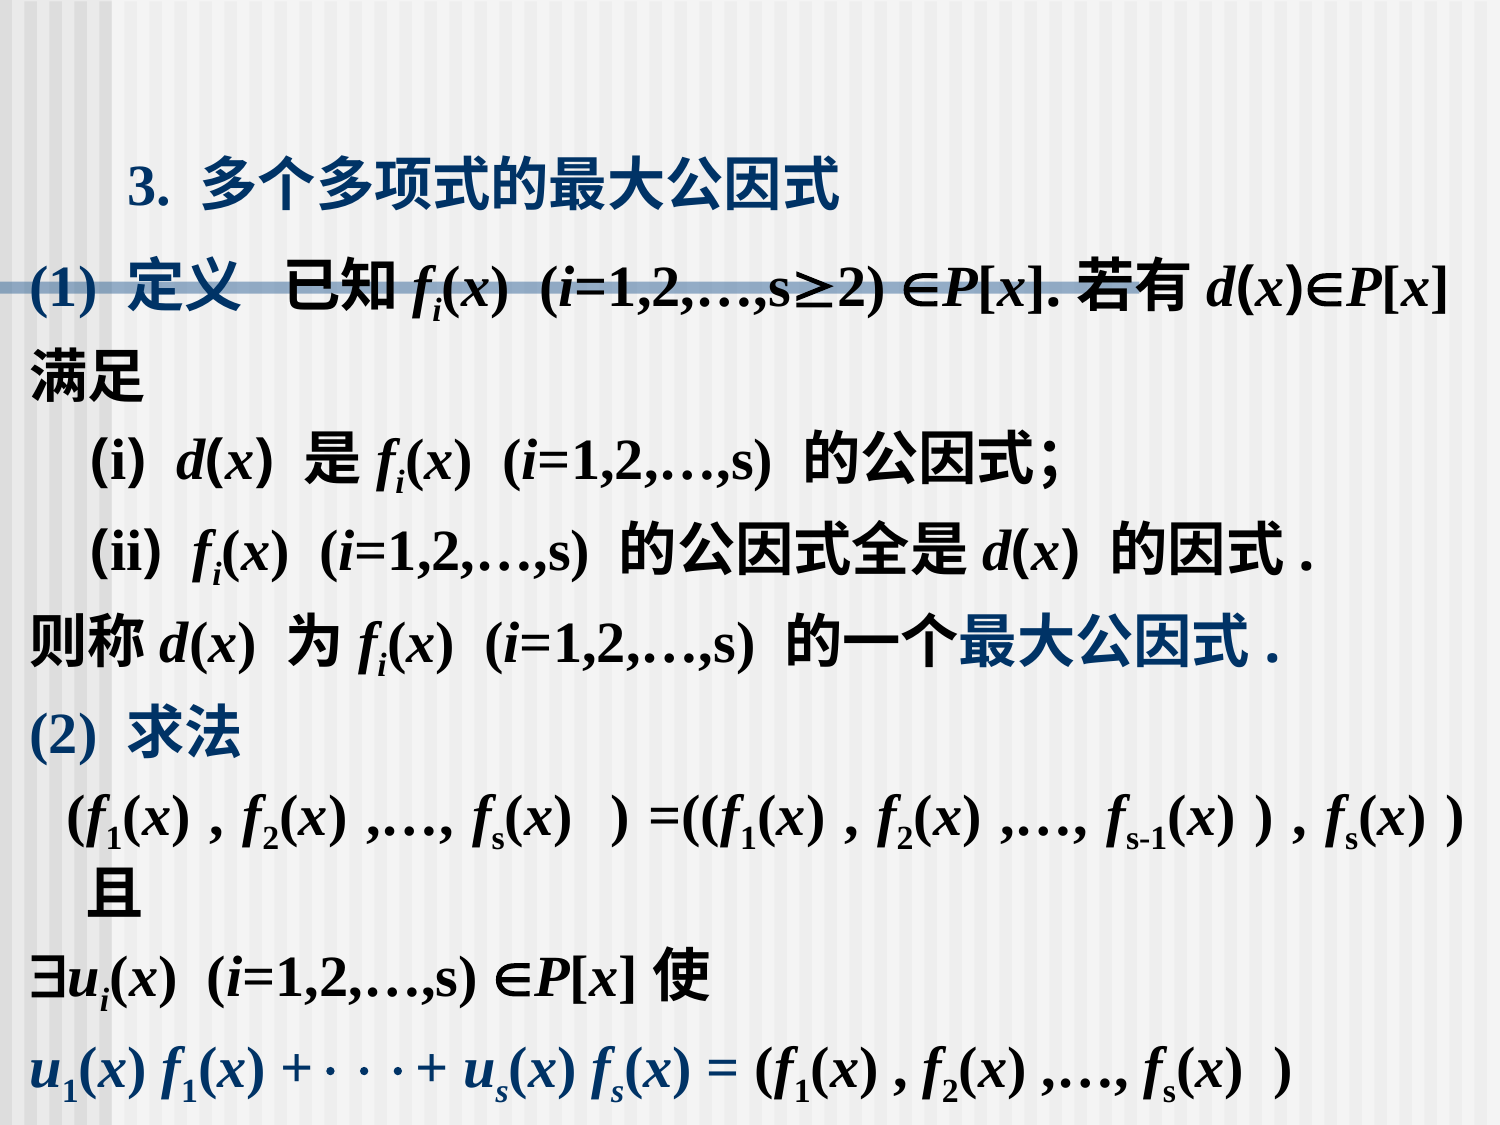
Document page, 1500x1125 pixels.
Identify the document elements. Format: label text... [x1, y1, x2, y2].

list (1) 定义 已知fi(x) (i=1,2,…,s2) P[x].若有d(x)P[x] 满足 (i) d(x) 是fi(x) (i=1,2,…,s) 的公因式； (ii) fi(x) (i=1,2,…,s) 的公因式全是d(x) 的因式. 则称d(x) 为fi(x) (i=1,2,…,s) 的一个最大公因式. (2) 求法 (f1(x) , f2(x) ,…, fs(x) ) =((f1(x) , f2(x) ,…, fs-1(x) ) , fs(x) ) 且 ui(x) (i=1,2,…,s) P[x]使 u1(x) f1(x) ++ us(x) fs(x) = (f1(x) , f2(x) ,…, fs(x) ) [14, 240, 1480, 1017]
title 3. 多个多项式的最大公因式 [112, 22, 1126, 226]
